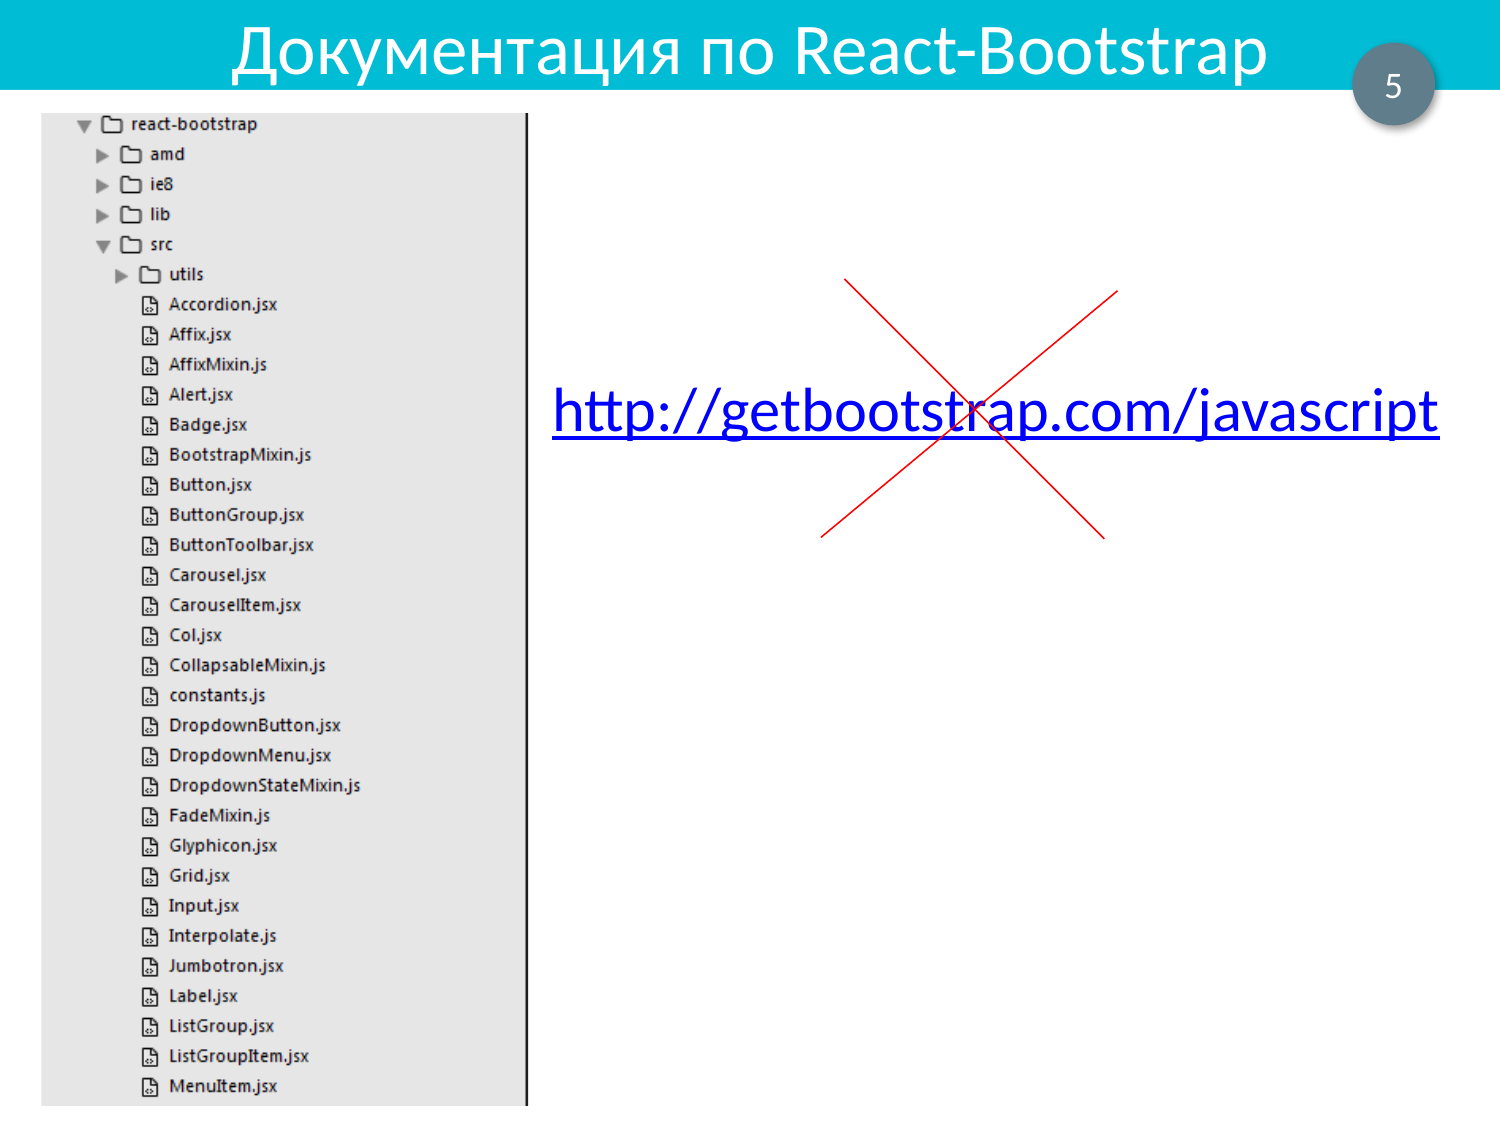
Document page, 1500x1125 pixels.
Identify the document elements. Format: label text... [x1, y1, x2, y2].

text_box Документация по React-Bootstrap [0, 0, 1500, 88]
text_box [820, 290, 1118, 538]
picture [41, 113, 529, 1107]
text_box 5 [1350, 40, 1438, 128]
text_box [844, 278, 1105, 289]
text_box [0, 88, 1500, 1125]
text_box http://getbootstrap.com/javascript [1122, 361, 1471, 452]
text_box http://getbootstrap.com/javascript [537, 361, 815, 452]
